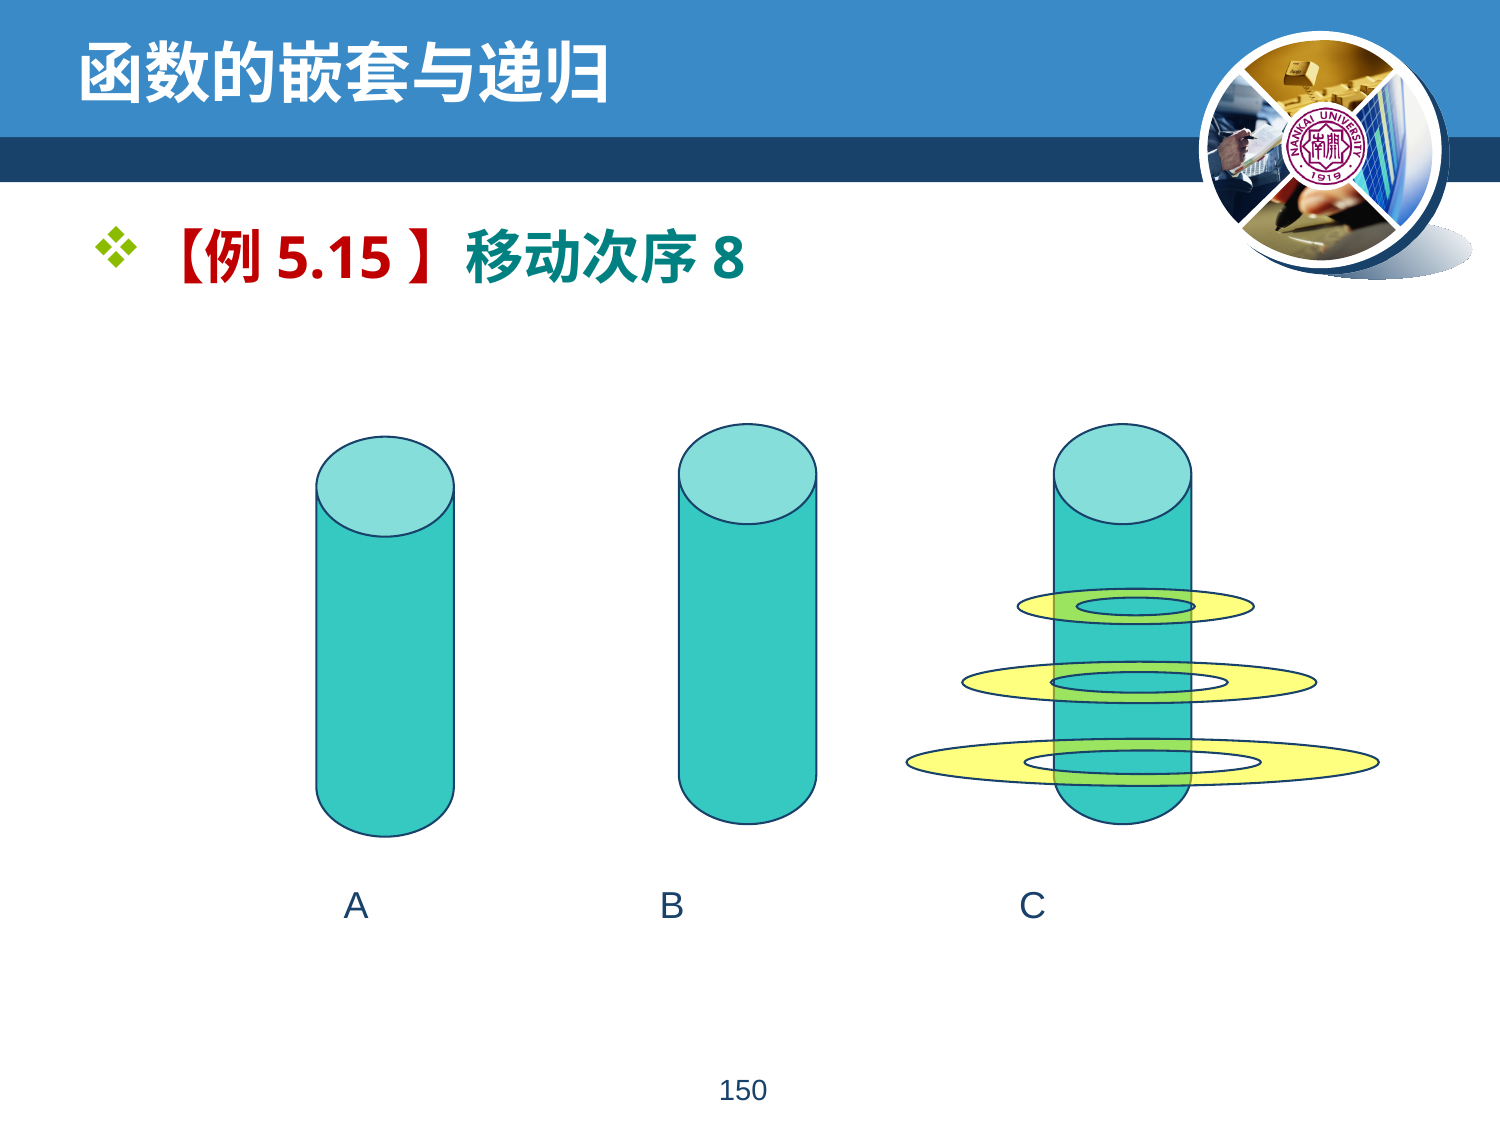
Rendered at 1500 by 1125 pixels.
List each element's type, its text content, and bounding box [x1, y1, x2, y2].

text_box [1017, 588, 1254, 625]
title 函数的嵌套与递归 [62, 24, 1275, 118]
text_box [1053, 620, 1192, 664]
text_box [1055, 785, 1190, 825]
text_box A B C [328, 874, 1229, 934]
text_box [1053, 673, 1192, 692]
text_box [1053, 701, 1192, 740]
text_box [1053, 424, 1192, 593]
picture [1207, 40, 1433, 213]
list 【例5.15】移动次序8 [75, 212, 1413, 305]
text_box [906, 738, 1379, 786]
text_box [678, 424, 817, 825]
text_box [316, 436, 454, 837]
text_box [1053, 751, 1192, 774]
text_box [962, 661, 1317, 704]
slide_number 149 [607, 1063, 879, 1112]
text_box [1078, 598, 1192, 615]
